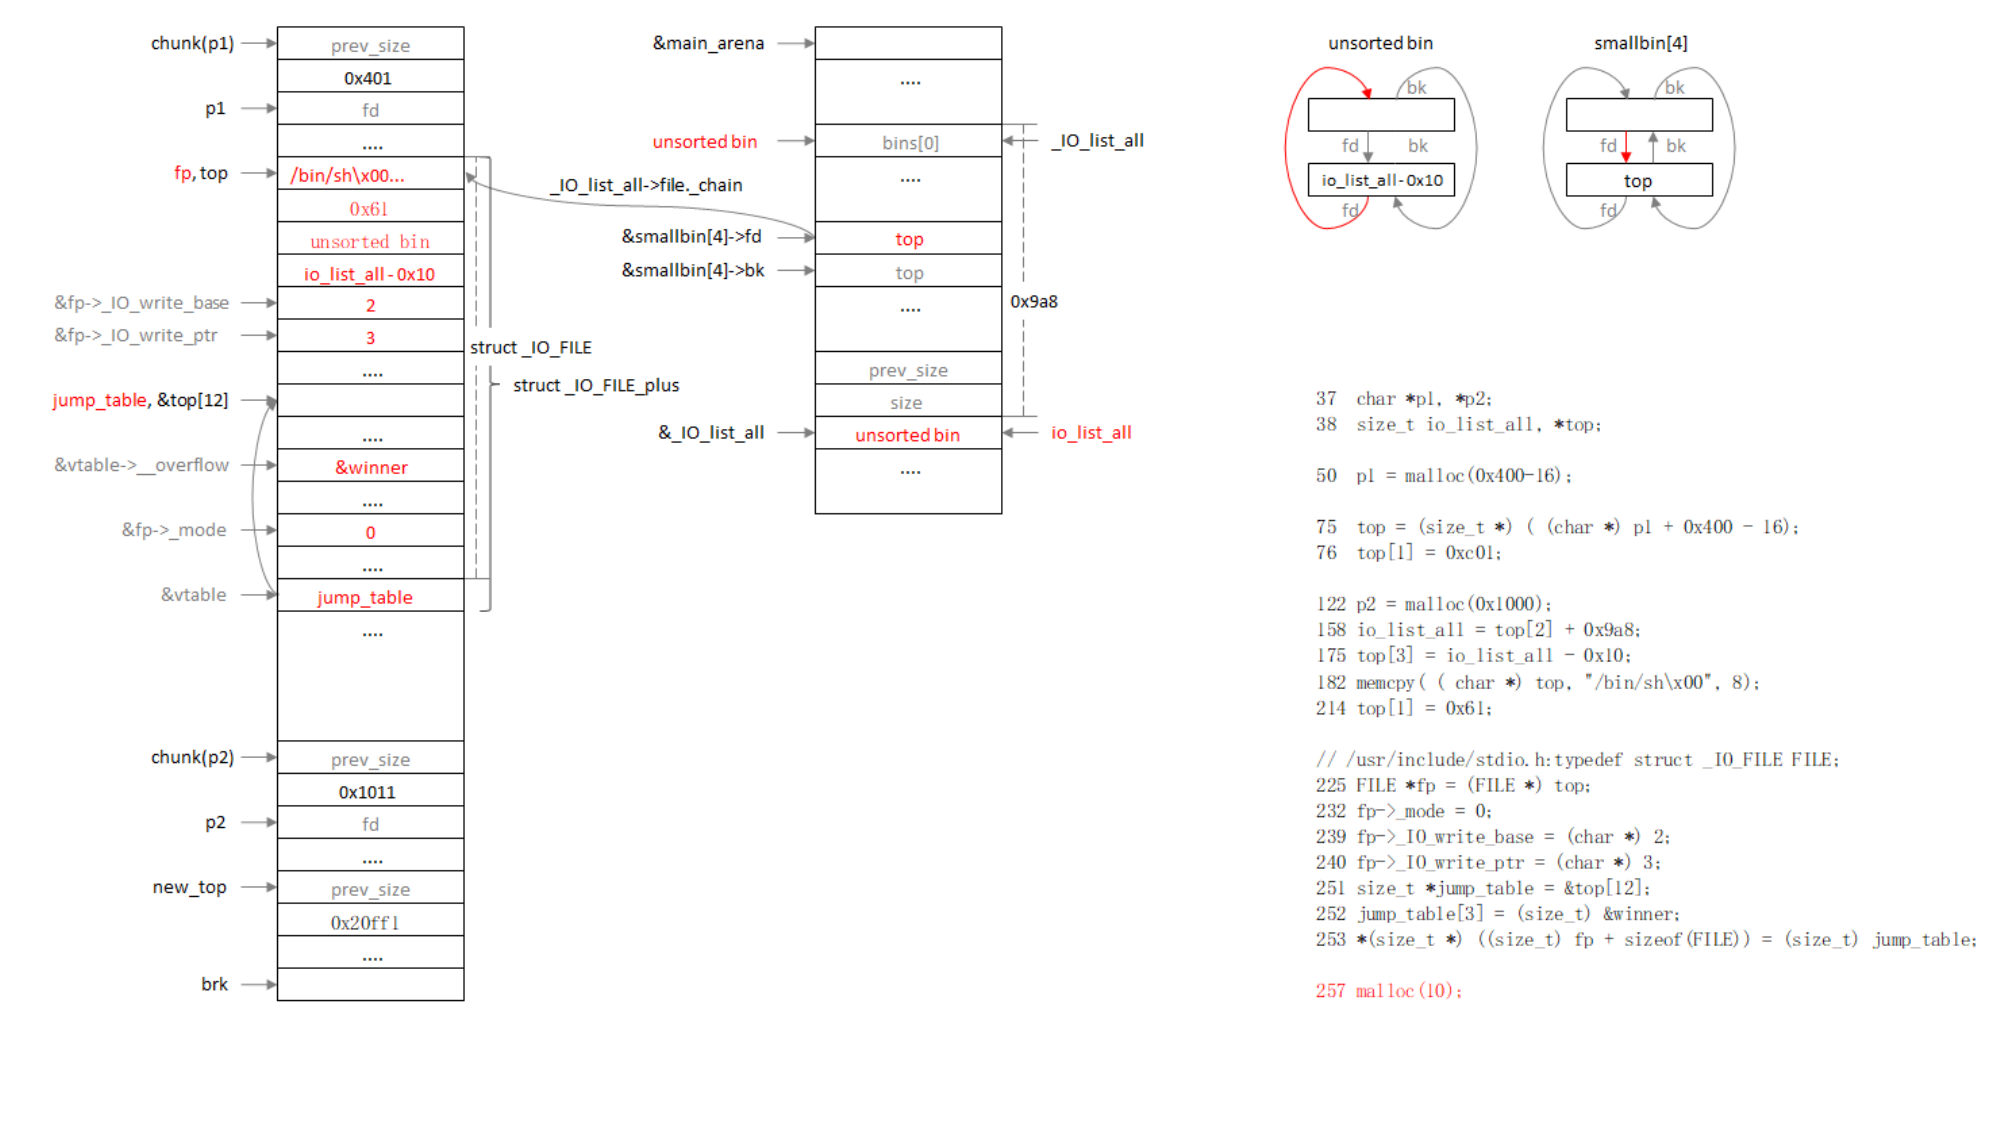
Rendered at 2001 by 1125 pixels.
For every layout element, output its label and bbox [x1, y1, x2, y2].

picture [0, 21, 2000, 1019]
